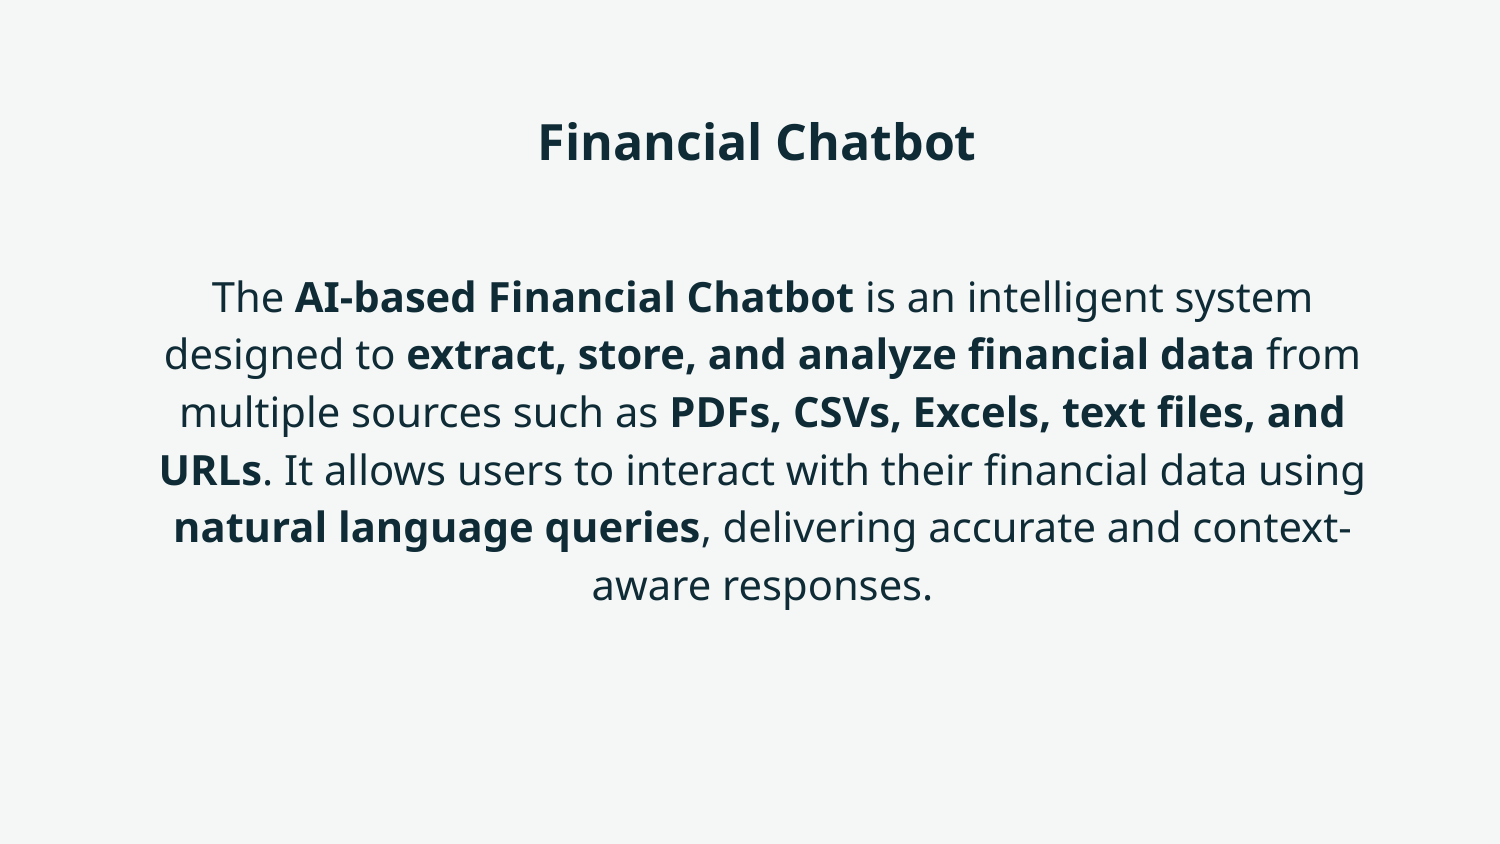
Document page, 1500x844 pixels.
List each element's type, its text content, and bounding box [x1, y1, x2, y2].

list The AI-based Financial Chatbot is an intelligent system designed to extract, store, and analyze financial data from multiple sources such as PDFs, CSVs, Excels, text files, and URLs. It allows users to interact with their financial data using natural language queries, delivering accurate and context-aware responses. [103, 248, 1422, 844]
title Financial Chatbot [92, 72, 1422, 209]
